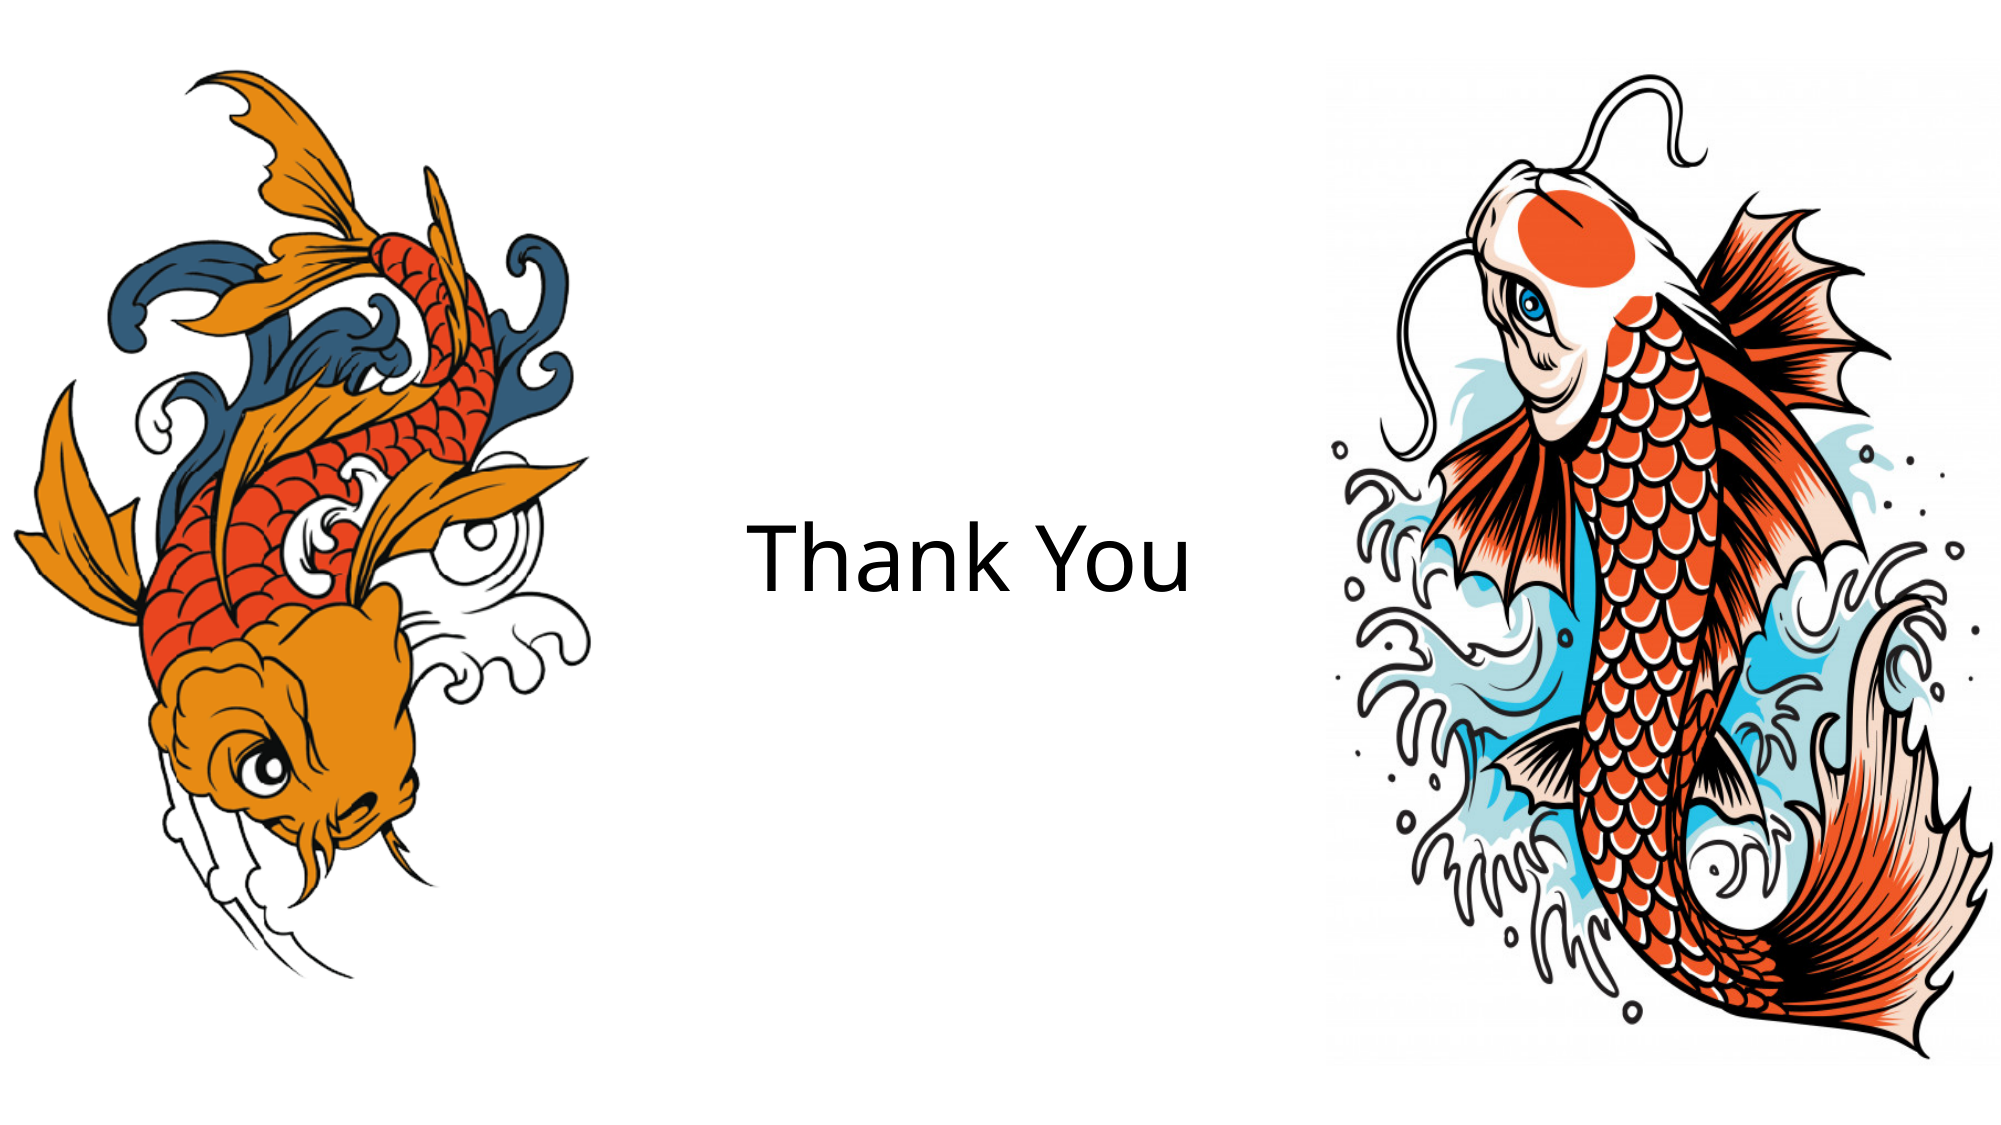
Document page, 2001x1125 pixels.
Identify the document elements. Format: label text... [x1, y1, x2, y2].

picture [0, 54, 616, 993]
text_box Thank You [616, 366, 1325, 758]
picture [1325, 58, 2000, 1066]
